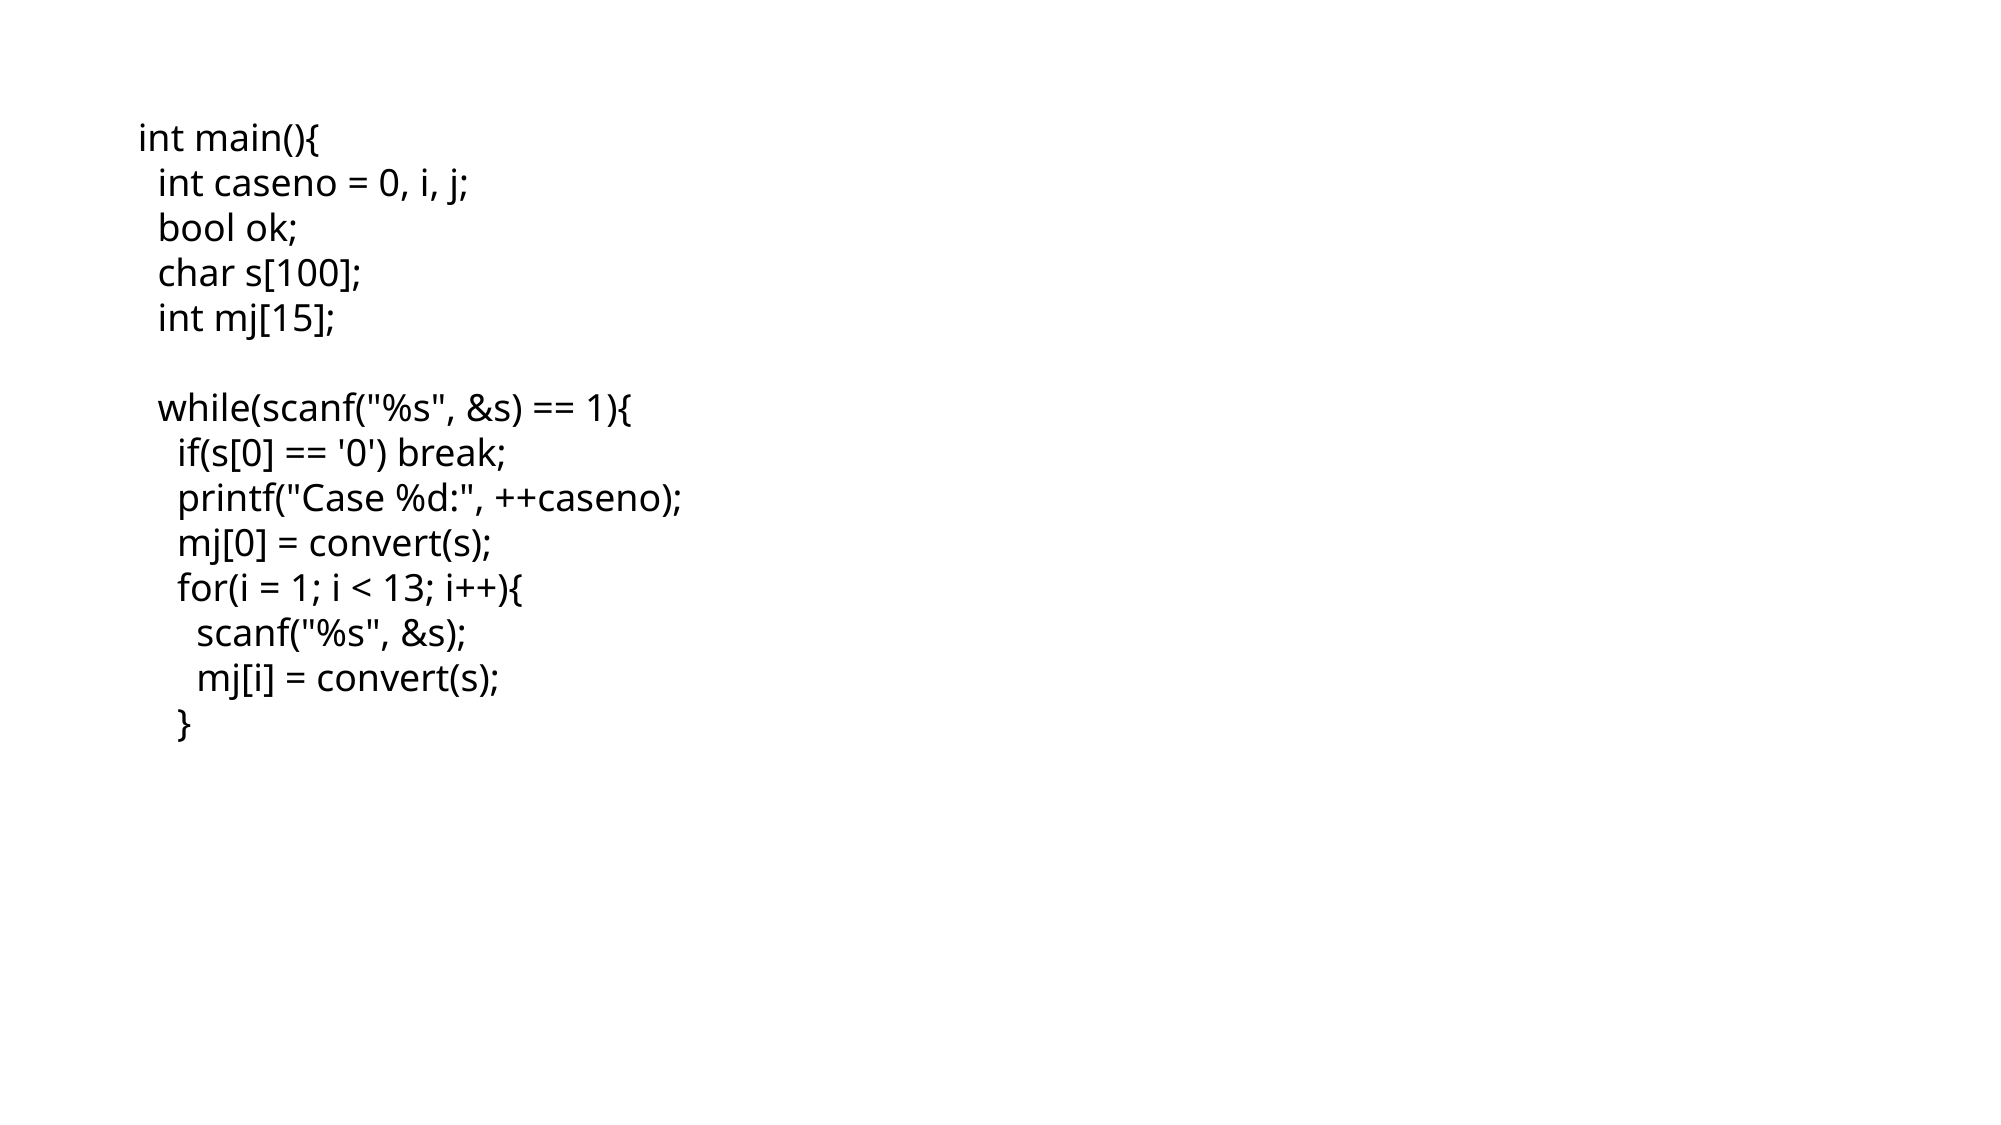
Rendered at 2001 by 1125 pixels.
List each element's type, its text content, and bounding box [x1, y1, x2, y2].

text_box int main(){ int caseno = 0, i, j; bool ok; char s[100]; int mj[15]; while(scanf("%s", &s) == 1){ if(s[0] == '0') break; printf("Case %d:", ++caseno); mj[0] = convert(s); for(i = 1; i < 13; i++){ scanf("%s", &s); mj[i] = convert(s); } [123, 106, 1584, 752]
